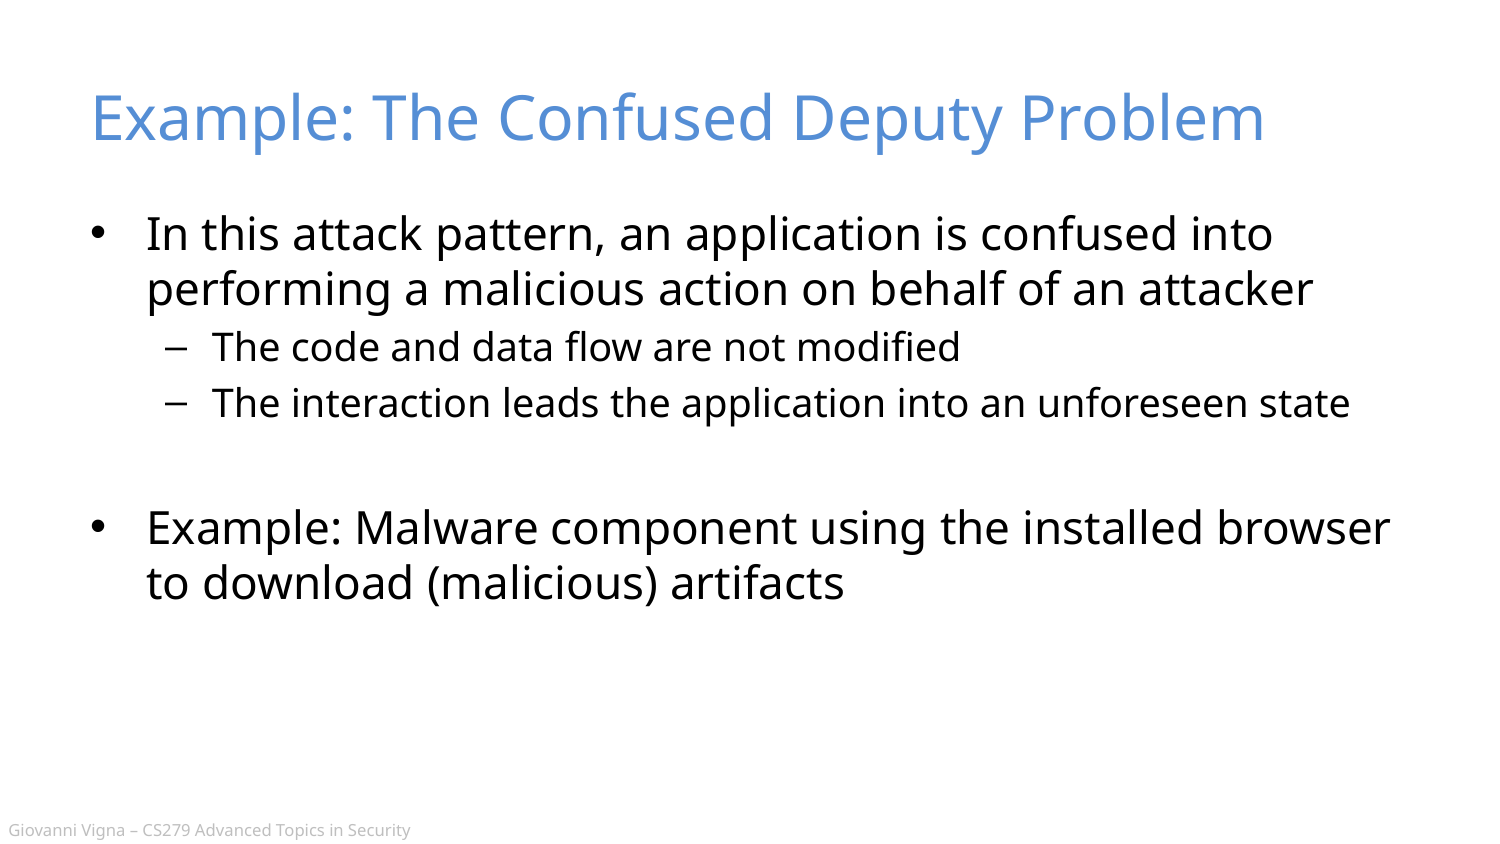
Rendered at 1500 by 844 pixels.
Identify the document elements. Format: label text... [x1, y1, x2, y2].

title Example: The Confused Deputy Problem [75, 44, 1425, 186]
list In this attack pattern, an application is confused into performing a malicious action on behalf of an attacker The code and data flow are not modified The interaction leads the application into an unforeseen state Example: Malware component using the installed browser to download (malicious) artifacts [75, 196, 1425, 813]
